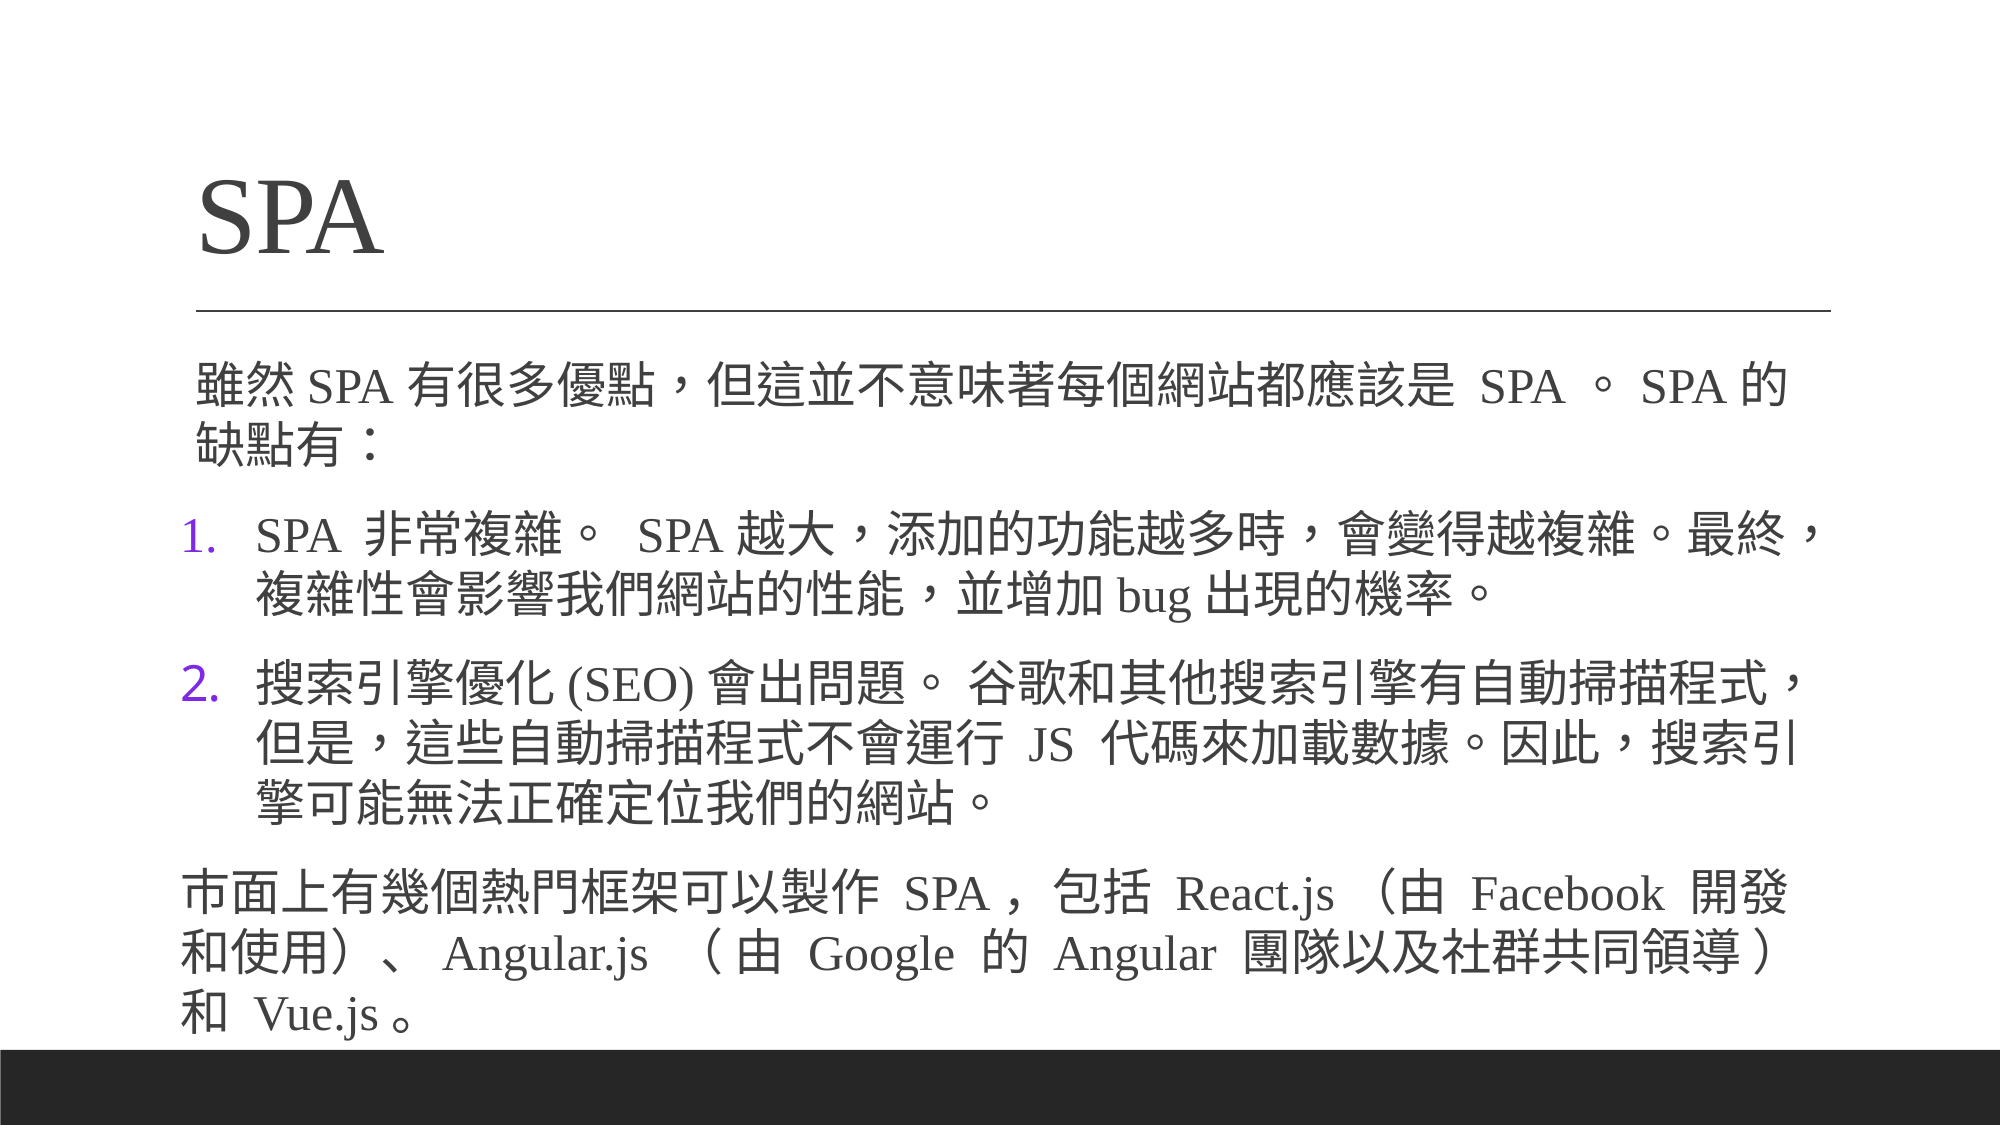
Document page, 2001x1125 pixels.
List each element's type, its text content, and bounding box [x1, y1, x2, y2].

title SPA [180, 47, 1830, 285]
list 雖然SPA有很多優點，但這並不意味著每個網站都應該是 SPA。SPA的缺點有： SPA 非常複雜。 SPA越大，添加的功能越多時，會變得越複雜。最終，複雜性會影響我們網站的性能，並增加bug出現的機率。 搜索引擎優化(SEO)會出問題。 谷歌和其他搜索引擎有自動掃描程式， 但是，這些自動掃描程式不會運行 JS 代碼來加載數據。因此，搜索引擎可能無法正確定位我們的網站。 市面上有幾個熱門框架可以製作 SPA，包括 React.js（由 Facebook 開發和使用）、Angular.js （ 由 Google 的 Angular 團隊以及社群共同領導 ）和 Vue.js。 [180, 345, 1830, 1058]
